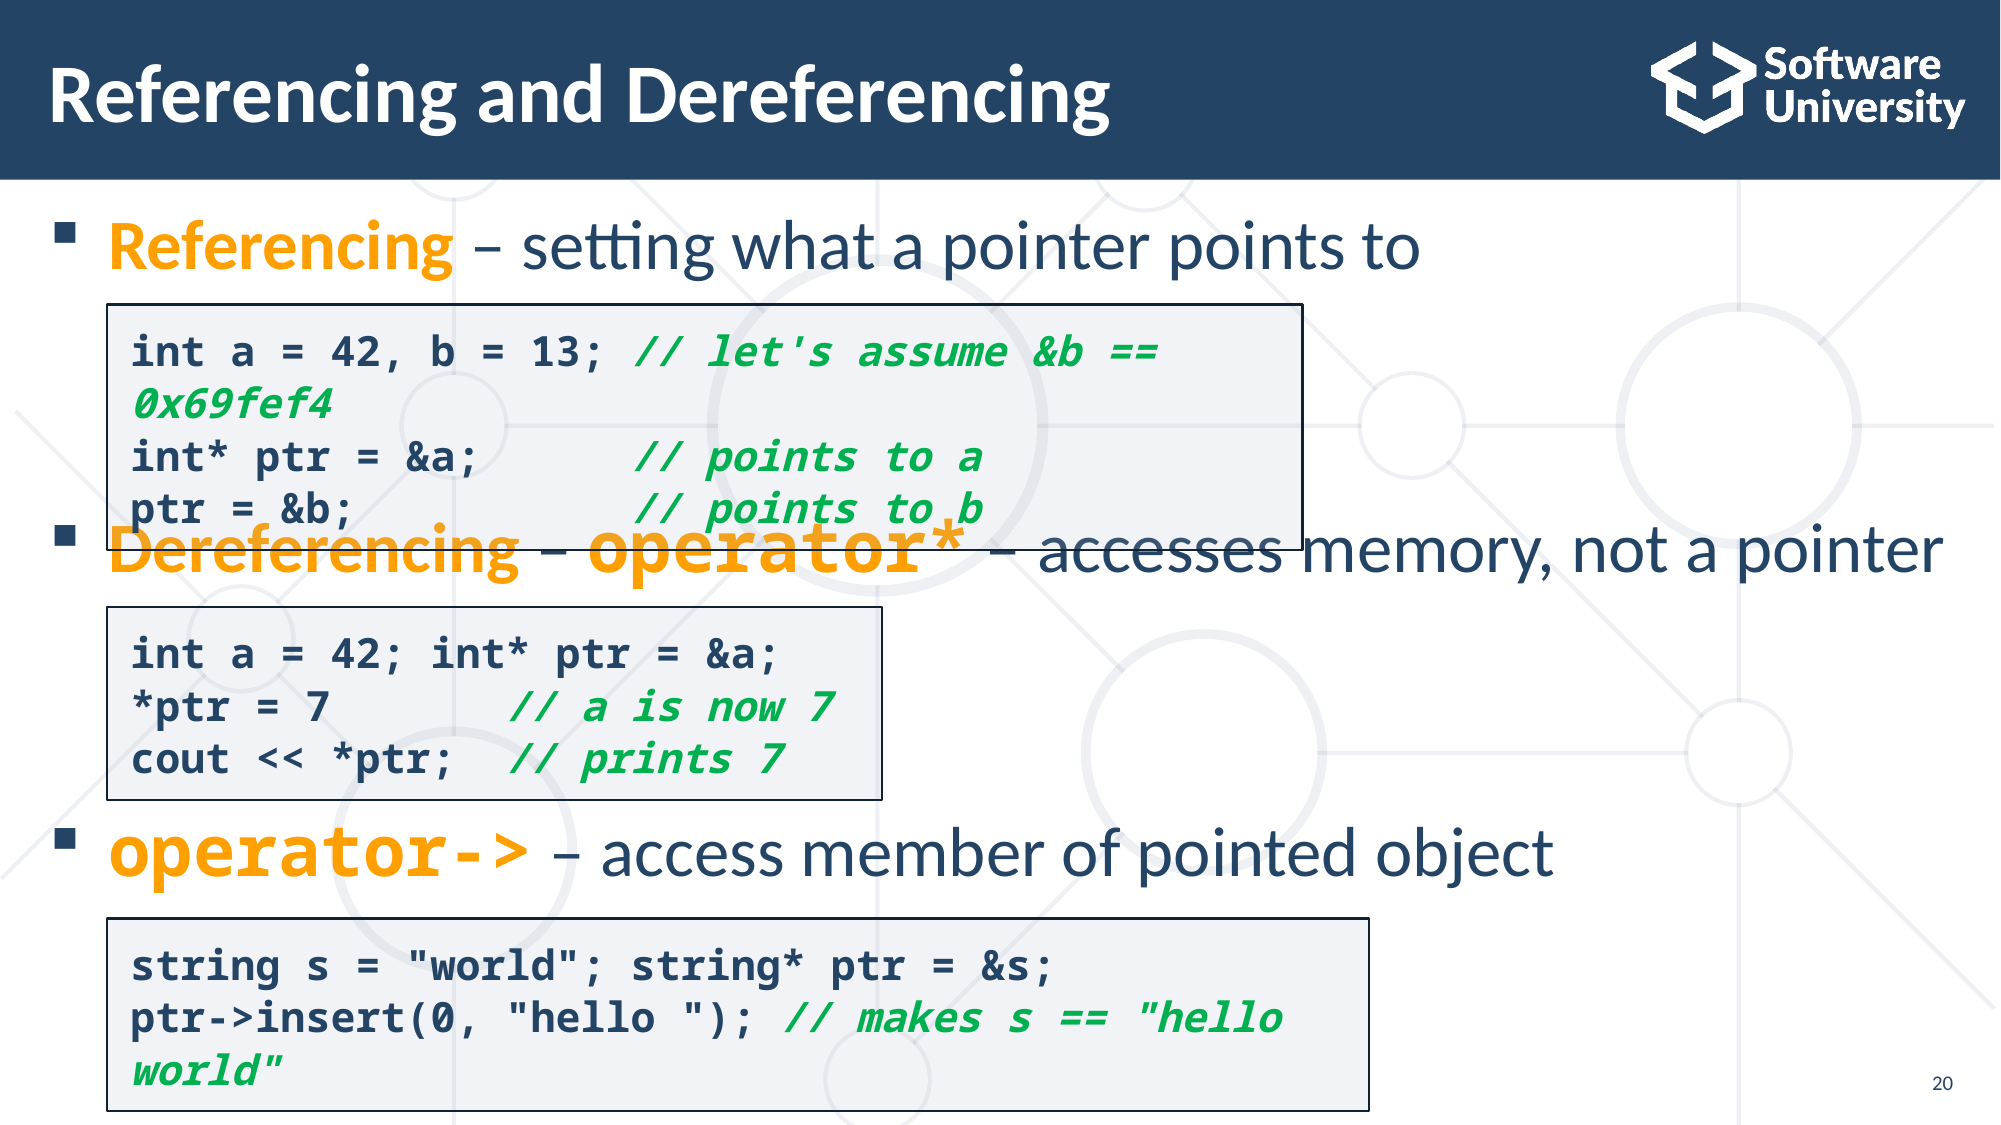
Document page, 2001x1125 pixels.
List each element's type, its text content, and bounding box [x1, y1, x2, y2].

text_box string s = "world"; string* ptr = &s; ptr->insert(0, "hello "); // makes s == "hello world" [106, 918, 1370, 1112]
text_box int a = 42; int* ptr = &a; *ptr = 7 // a is now 7 cout << *ptr; // prints 7 [106, 606, 882, 800]
text_box int a = 42, b = 13; // let's assume &b == 0x69fef4 int* ptr = &a; // points to a ptr = &b; // points to b [106, 304, 1303, 550]
title Referencing and Dereferencing [31, 16, 1625, 162]
picture [1651, 41, 1966, 134]
list Referencing – setting what a pointer points to Dereferencing – operator* – accesses memory, not a pointer operator-> – access member of pointed object [31, 188, 1969, 1103]
